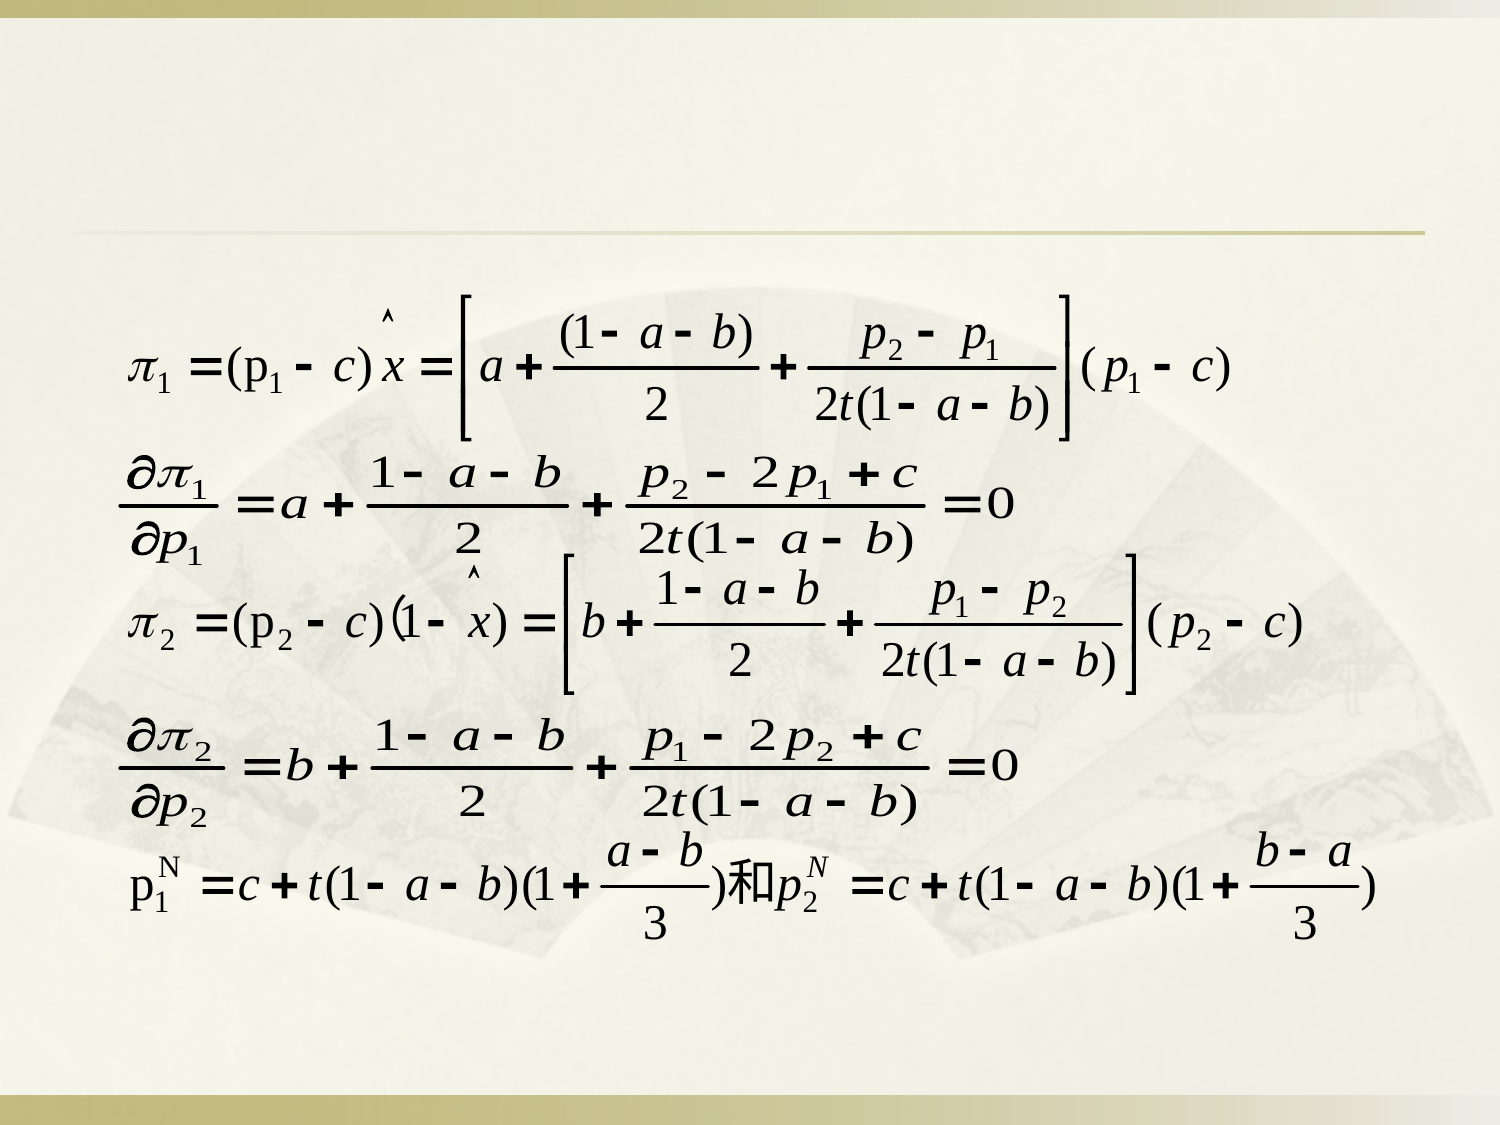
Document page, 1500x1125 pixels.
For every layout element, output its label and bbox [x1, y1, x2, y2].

text_box [104, 280, 1394, 957]
